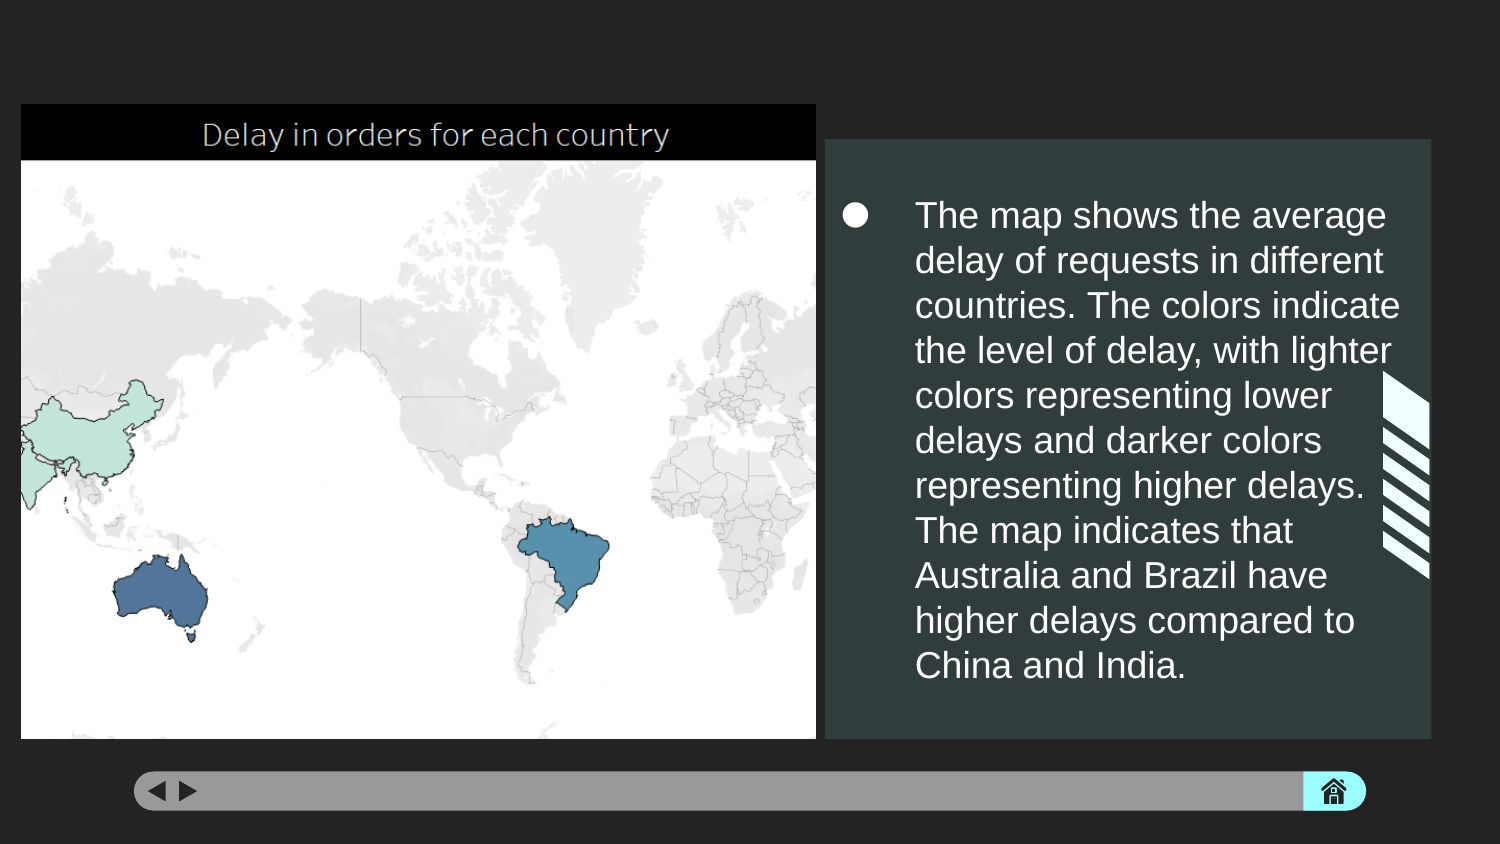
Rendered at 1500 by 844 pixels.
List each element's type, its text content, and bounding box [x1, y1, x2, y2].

picture [20, 104, 816, 740]
text_box The map shows the average delay of requests in different countries. The colors indicate the level of delay, with lighter colors representing lower delays and darker colors representing higher delays. The map indicates that Australia and Brazil have higher delays compared to China and India. [823, 137, 1433, 741]
